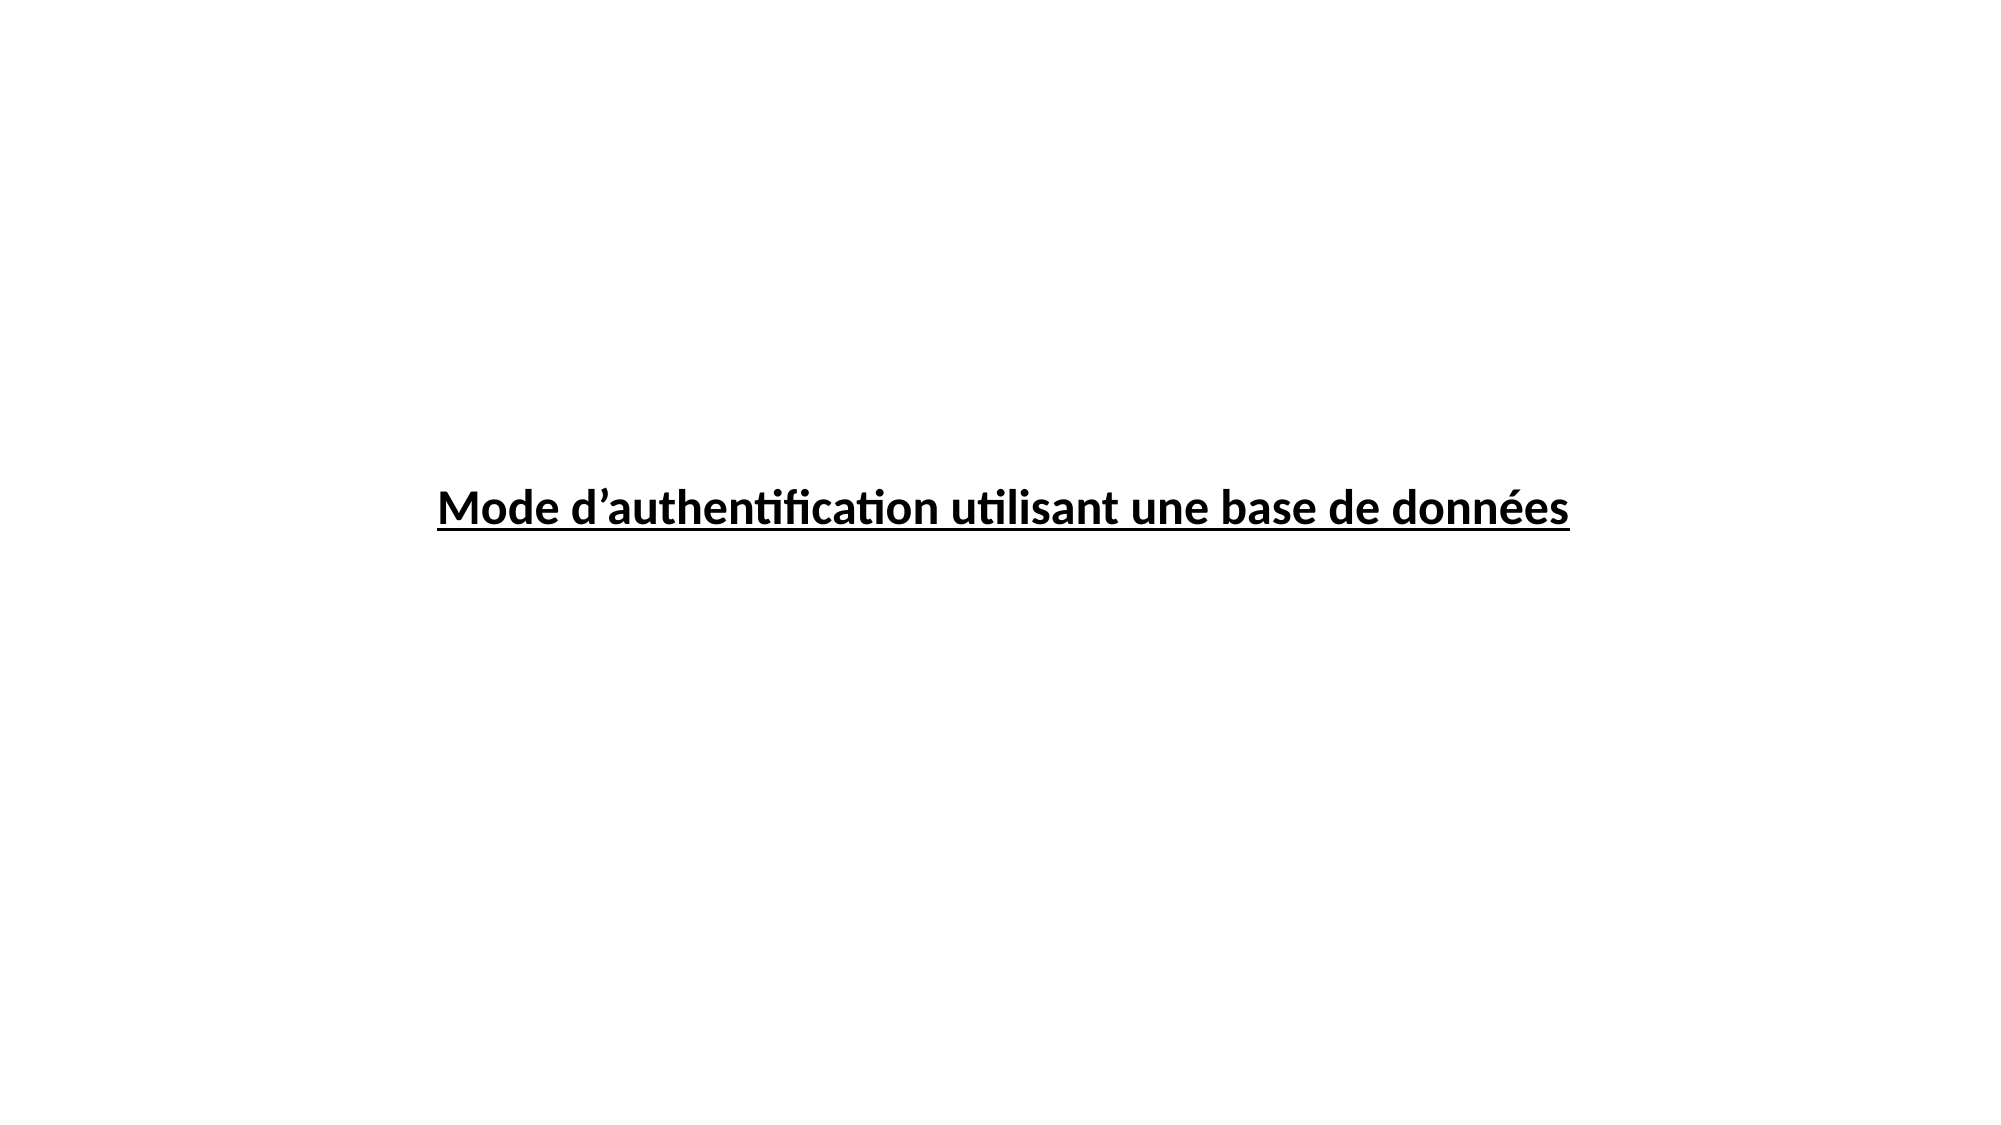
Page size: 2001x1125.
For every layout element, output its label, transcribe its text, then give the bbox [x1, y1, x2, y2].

text_box Mode d’authentification utilisant une base de données [422, 467, 1585, 543]
